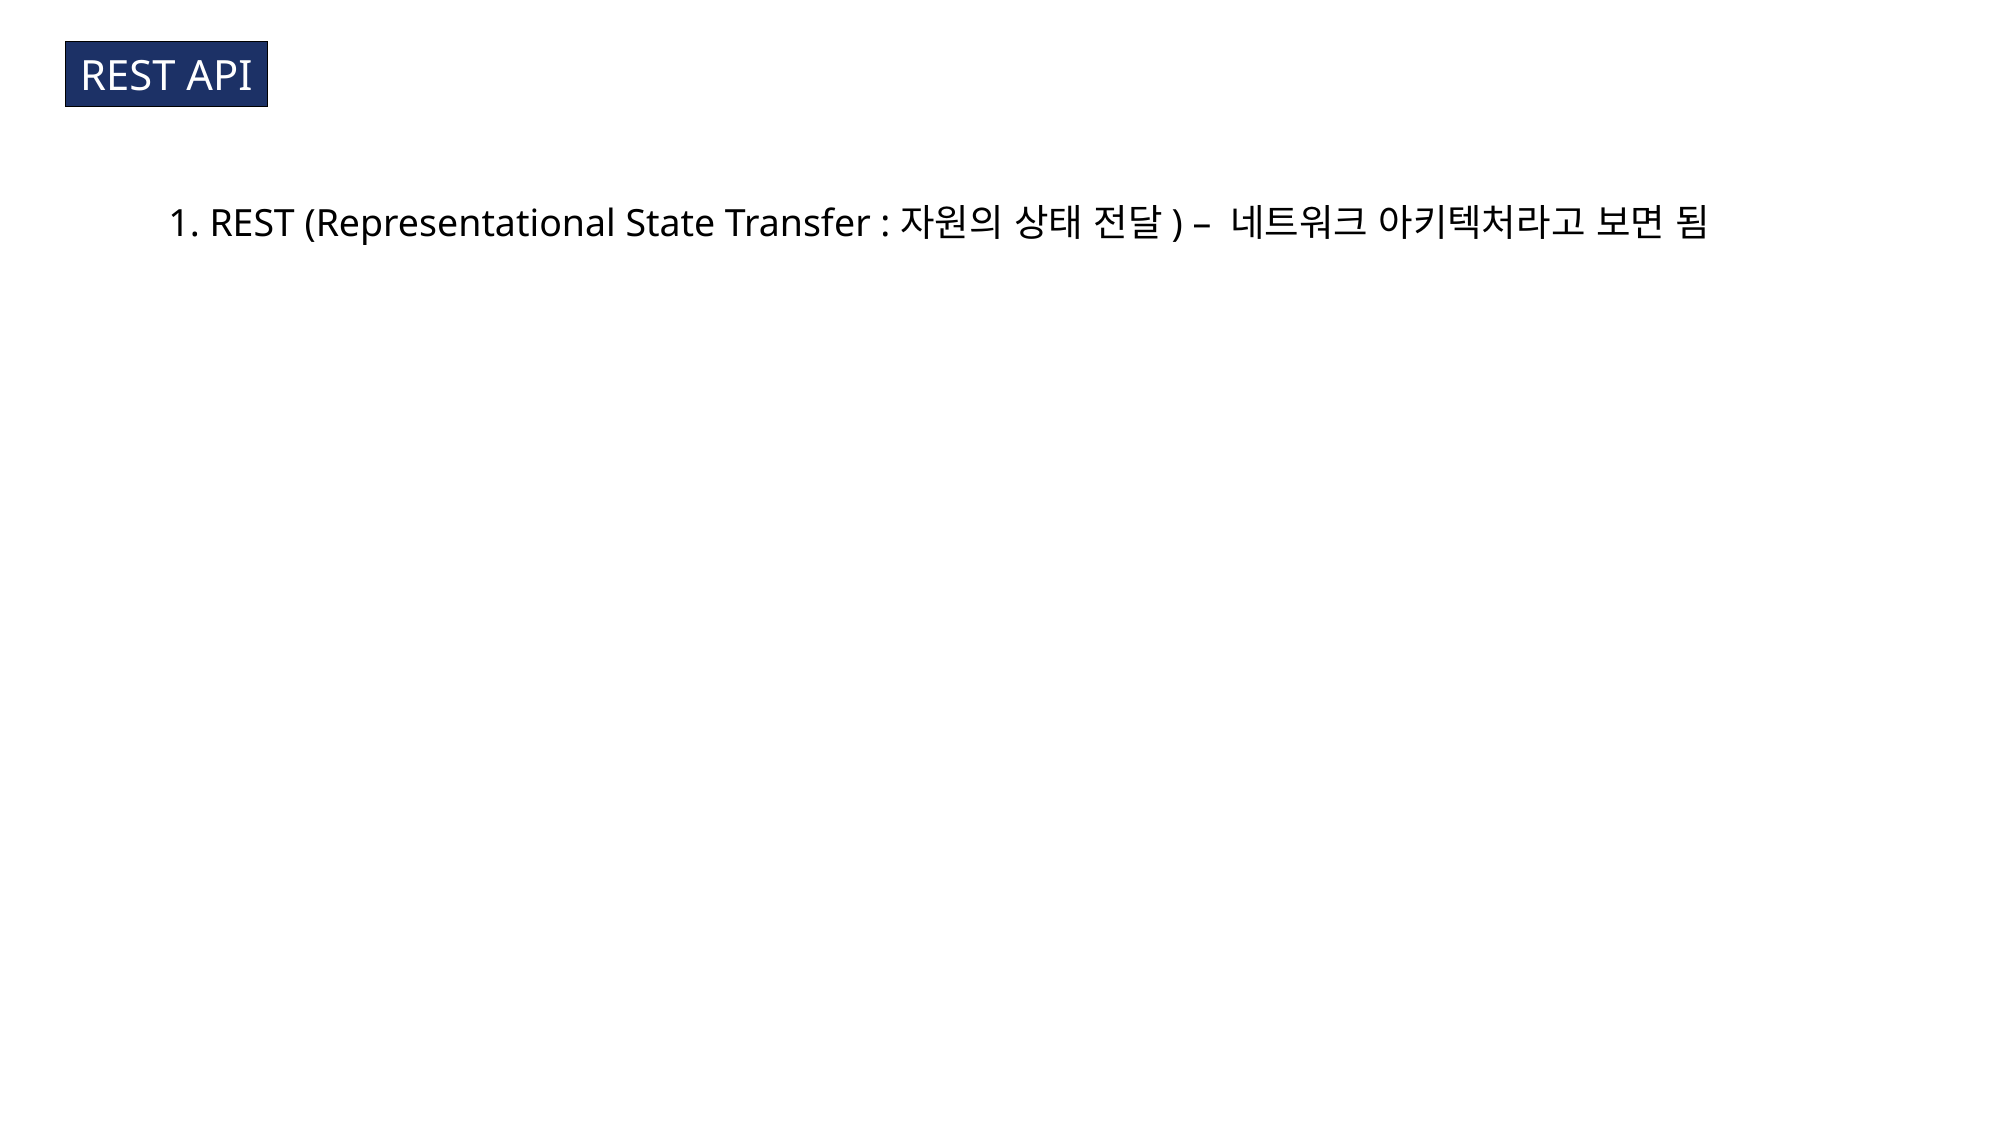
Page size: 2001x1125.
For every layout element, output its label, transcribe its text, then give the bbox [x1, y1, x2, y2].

text_box 1. REST (Representational State Transfer :자원의 상태 전달) – 네트워크 아키텍처라고 보면 됨 [153, 192, 1726, 252]
text_box REST API [65, 41, 268, 107]
